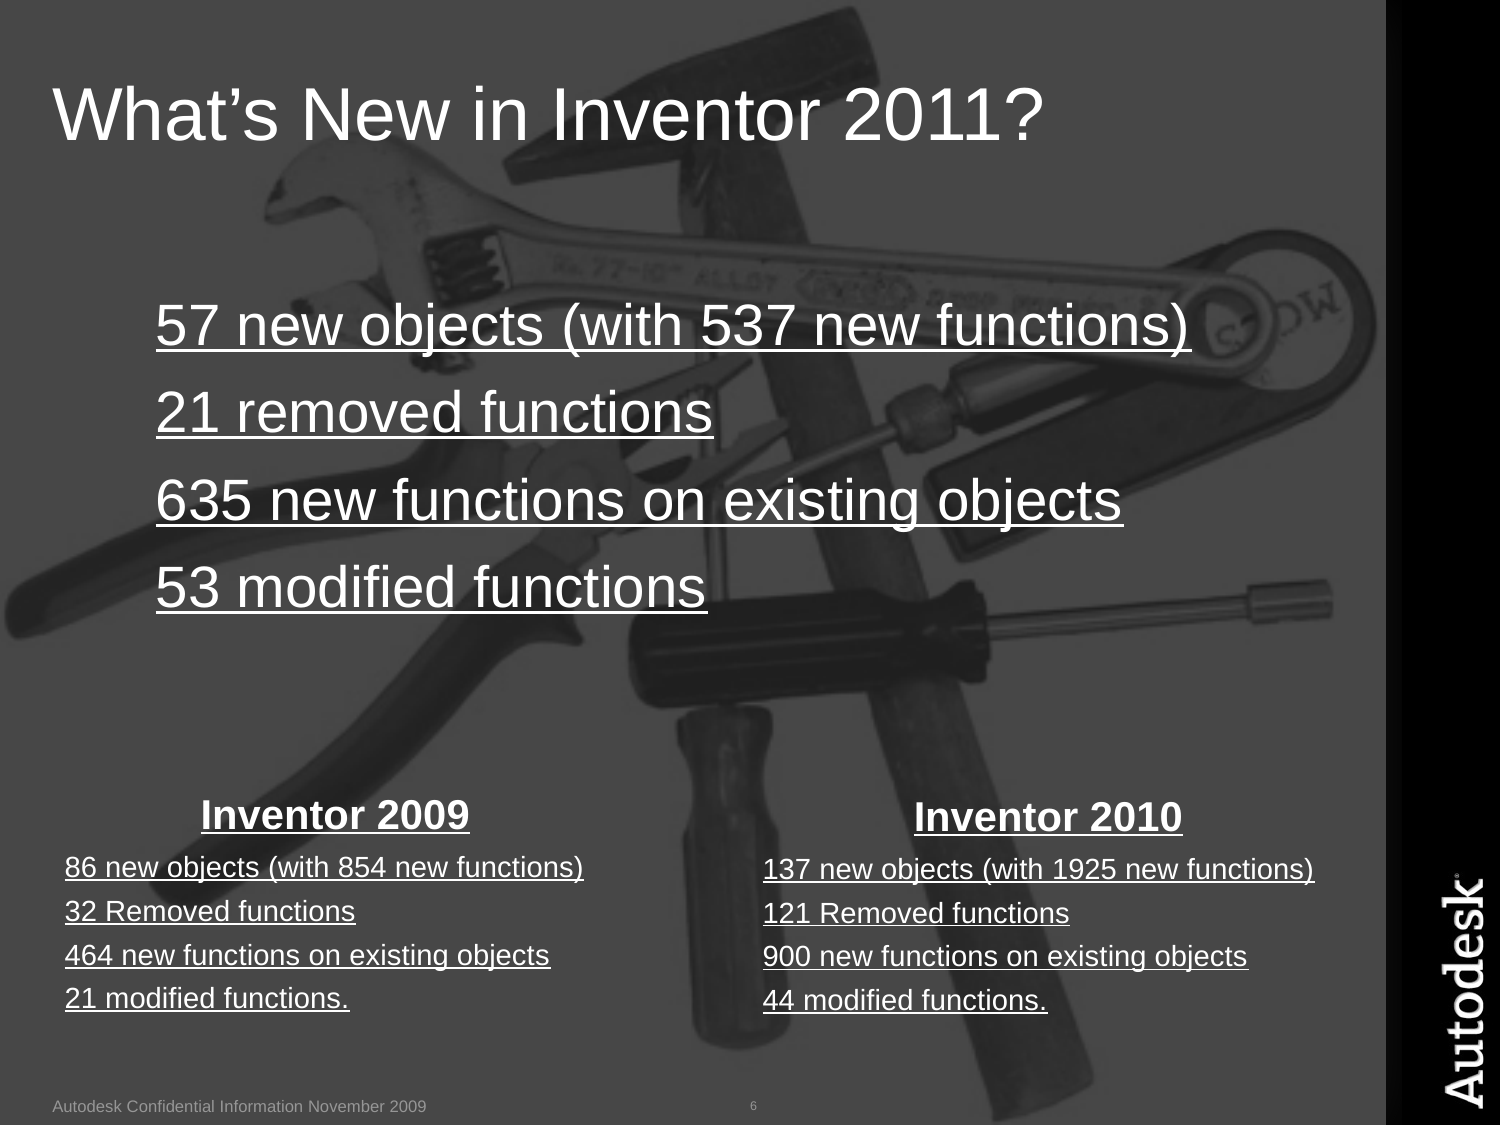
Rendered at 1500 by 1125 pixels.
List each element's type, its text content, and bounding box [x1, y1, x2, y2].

text_box Inventor 2009 86 new objects (with 854 new functions) 32 Removed functions 464 new functions on existing objects 21 modified functions. [64, 787, 606, 1015]
picture [1402, 0, 1500, 1125]
text_box 57 new objects (with 537 new functions) 21 removed functions 635 new functions on existing objects 53 modified functions [155, 287, 1375, 1073]
title What’s New in Inventor 2011? [52, 22, 1376, 211]
text_box Inventor 2010 137 new objects (with 1925 new functions) 121 Removed functions 900 new functions on existing objects 44 modified functions. [762, 789, 1335, 1017]
